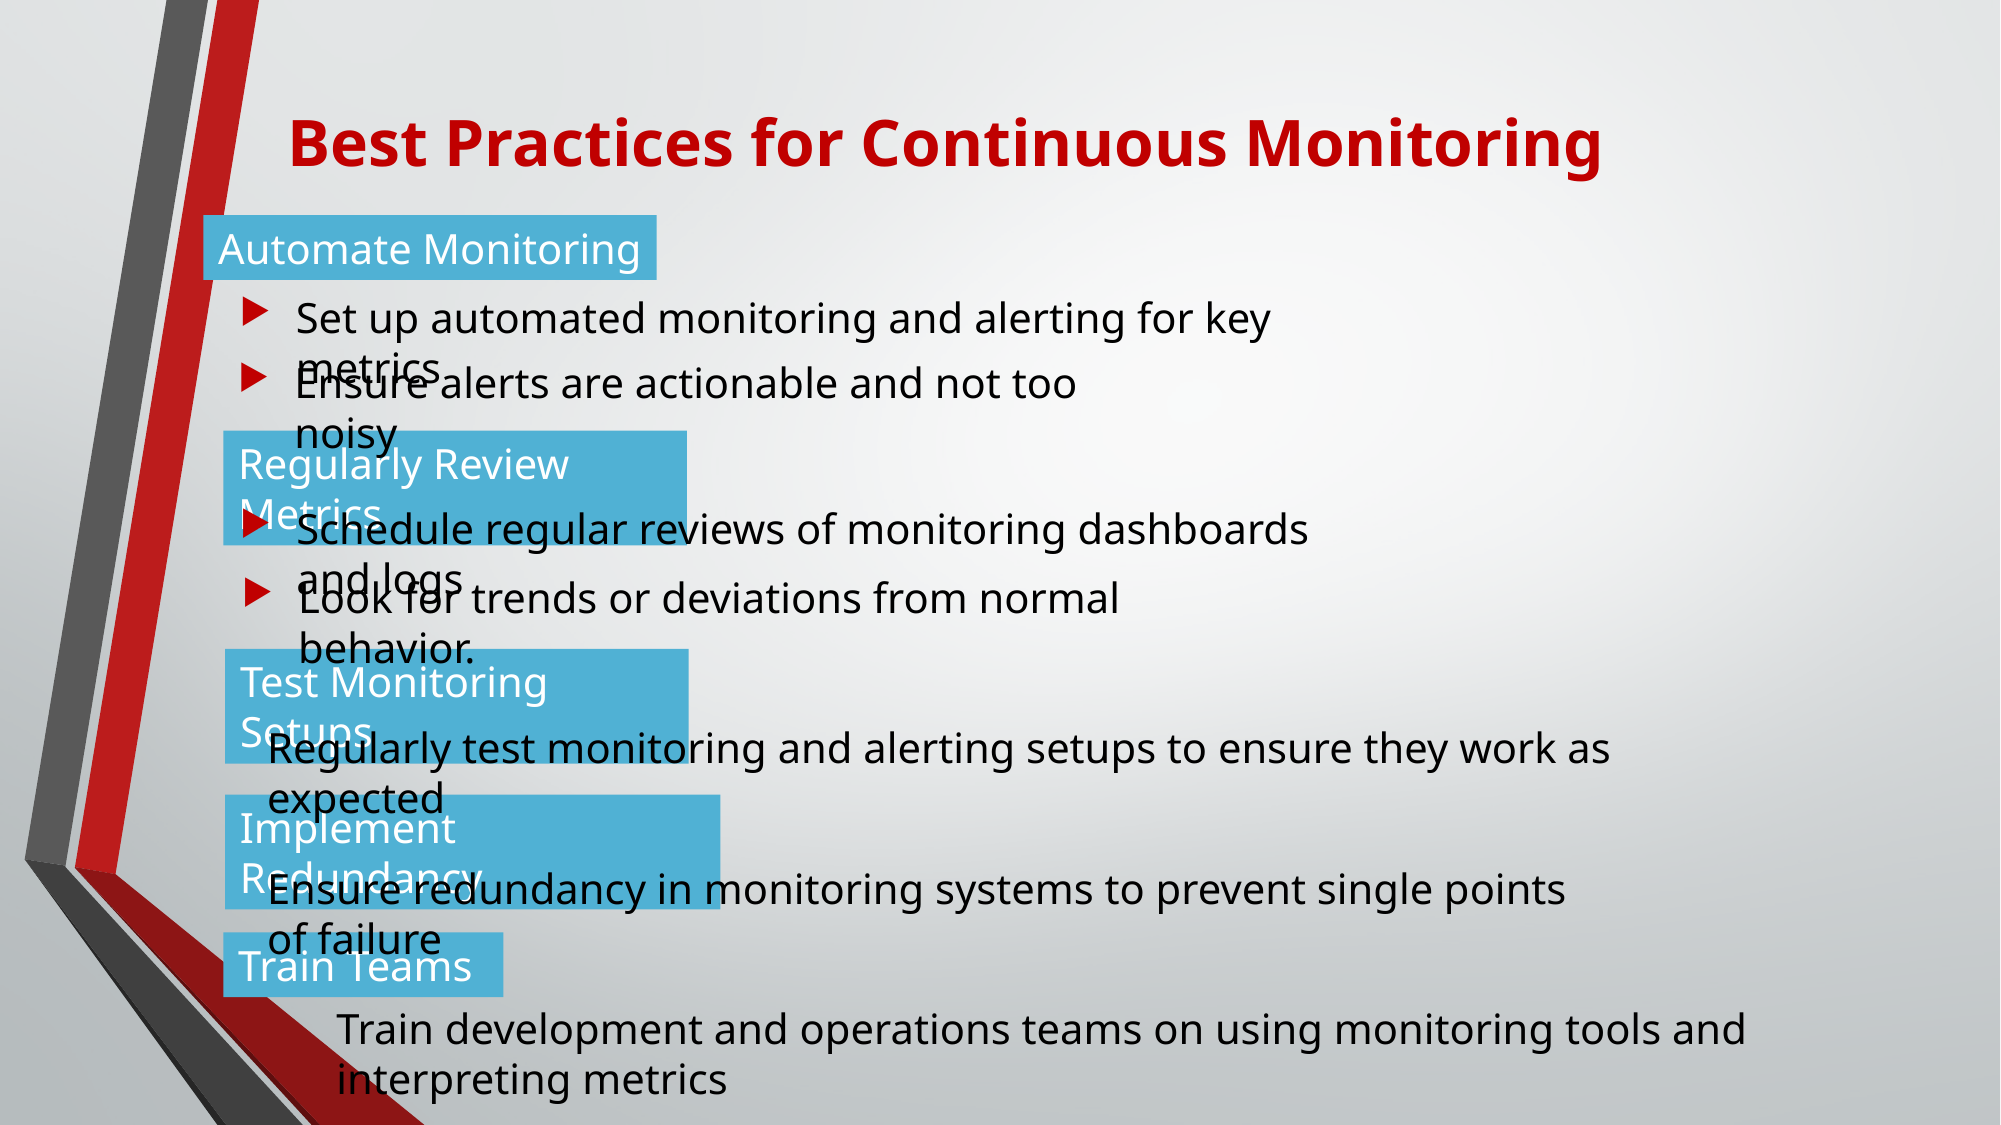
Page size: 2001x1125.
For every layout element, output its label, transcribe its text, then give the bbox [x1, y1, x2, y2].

text_box Ensure alerts are actionable and not too noisy [223, 349, 1096, 465]
text_box Look for trends or deviations from normal behavior. [227, 564, 1201, 680]
text_box Train Teams [223, 932, 504, 998]
text_box Regularly Review Metrics [223, 465, 687, 546]
text_box Set up automated monitoring and alerting for key metrics [224, 284, 1305, 399]
text_box Implement Redundancy [225, 794, 721, 910]
title Best Practices for Continuous Monitoring [263, 92, 1629, 190]
text_box Schedule regular reviews of monitoring dashboards and logs [225, 495, 1351, 610]
text_box Test Monitoring Setups [225, 648, 689, 764]
text_box Automate Monitoring [203, 215, 657, 280]
text_box Train development and operations teams on using monitoring tools and interpreting metrics [321, 995, 1941, 1111]
text_box Ensure redundancy in monitoring systems to prevent single points of failure [252, 855, 1585, 970]
text_box Regularly test monitoring and alerting setups to ensure they work as expected [252, 714, 1640, 830]
